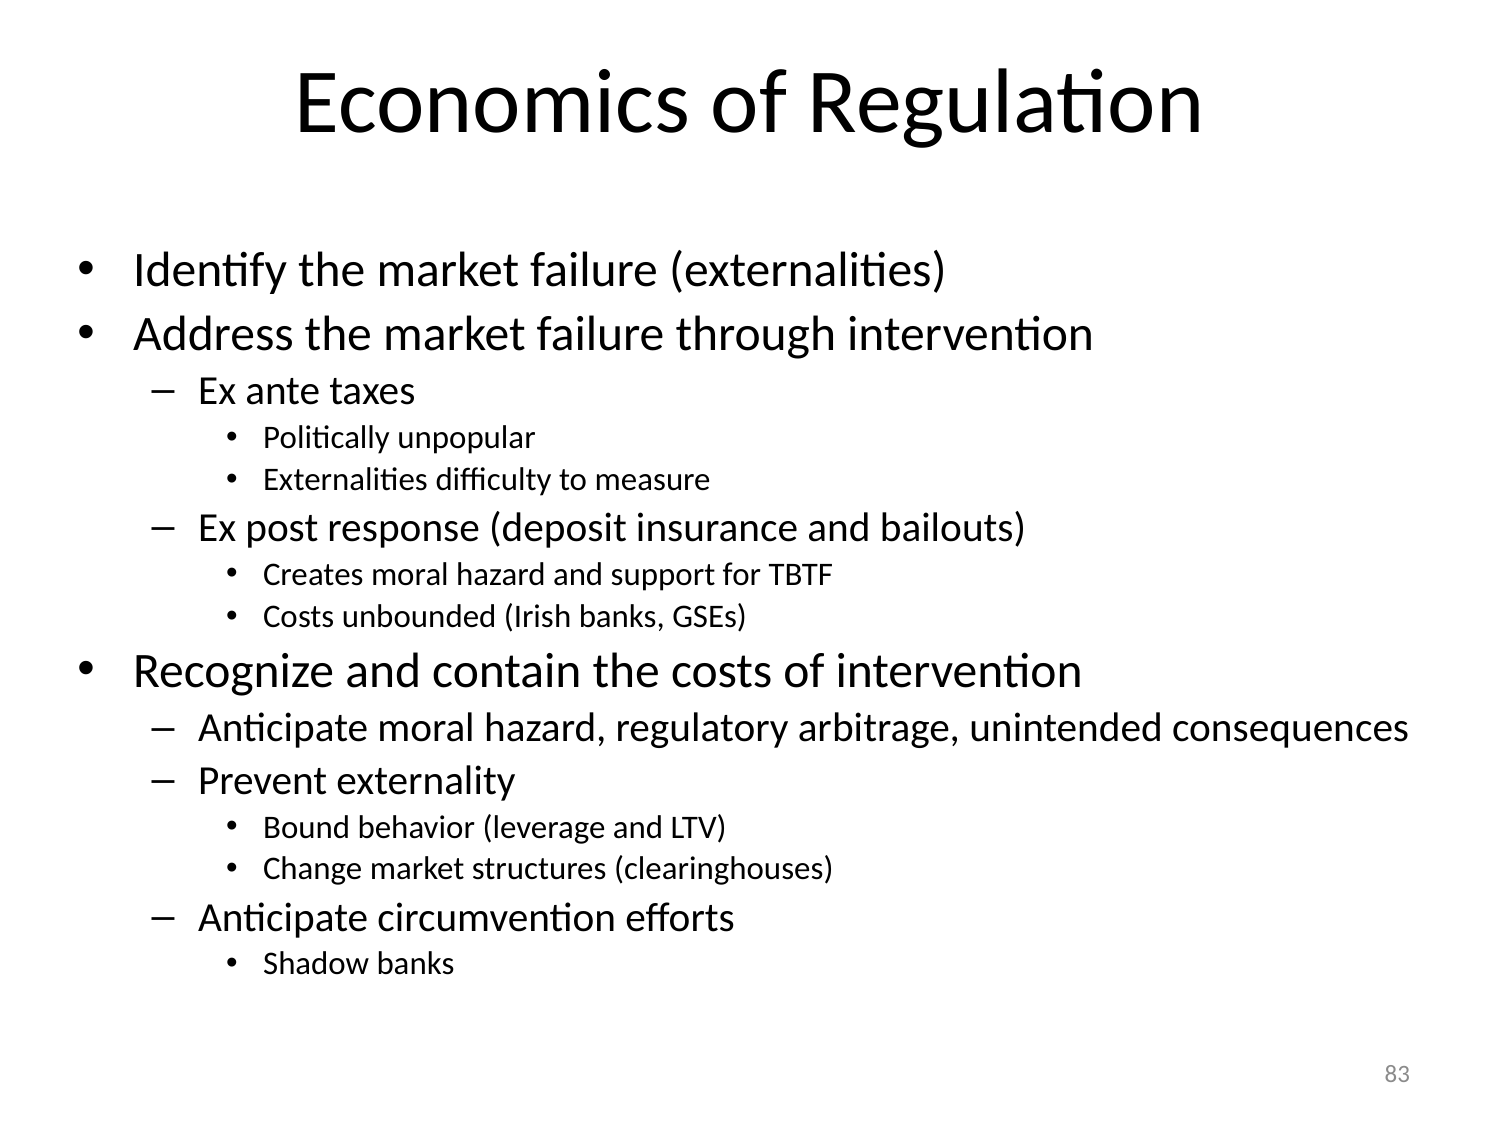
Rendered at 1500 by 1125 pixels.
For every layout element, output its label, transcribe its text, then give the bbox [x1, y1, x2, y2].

list Identify the market failure (externalities) Address the market failure through intervention Ex ante taxes Politically unpopular Externalities difficulty to measure Ex post response (deposit insurance and bailouts) Creates moral hazard and support for TBTF Costs unbounded (Irish banks, GSEs) Recognize and contain the costs of intervention Anticipate moral hazard, regulatory arbitrage, unintended consequences Prevent externality Bound behavior (leverage and LTV) Change market structures (clearinghouses) Anticipate circumvention efforts Shadow banks [62, 167, 1475, 998]
title Economics of Regulation [75, 24, 1425, 168]
slide_number 83 [1074, 1042, 1425, 1103]
